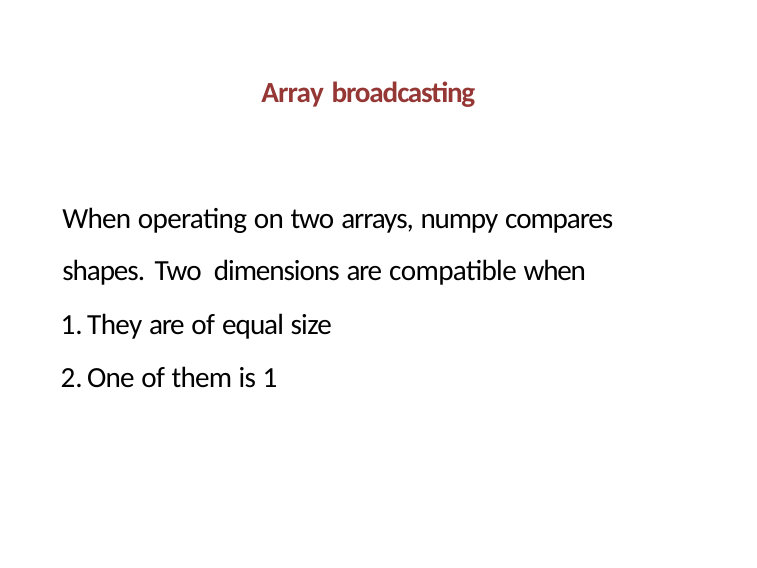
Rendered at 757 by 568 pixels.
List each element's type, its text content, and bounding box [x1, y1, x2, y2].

text_box Array broadcasting [259, 71, 478, 109]
text_box When operating on two arrays, numpy compares shapes. Two dimensions are compatible when They are of equal size One of them is 1 [58, 180, 679, 394]
